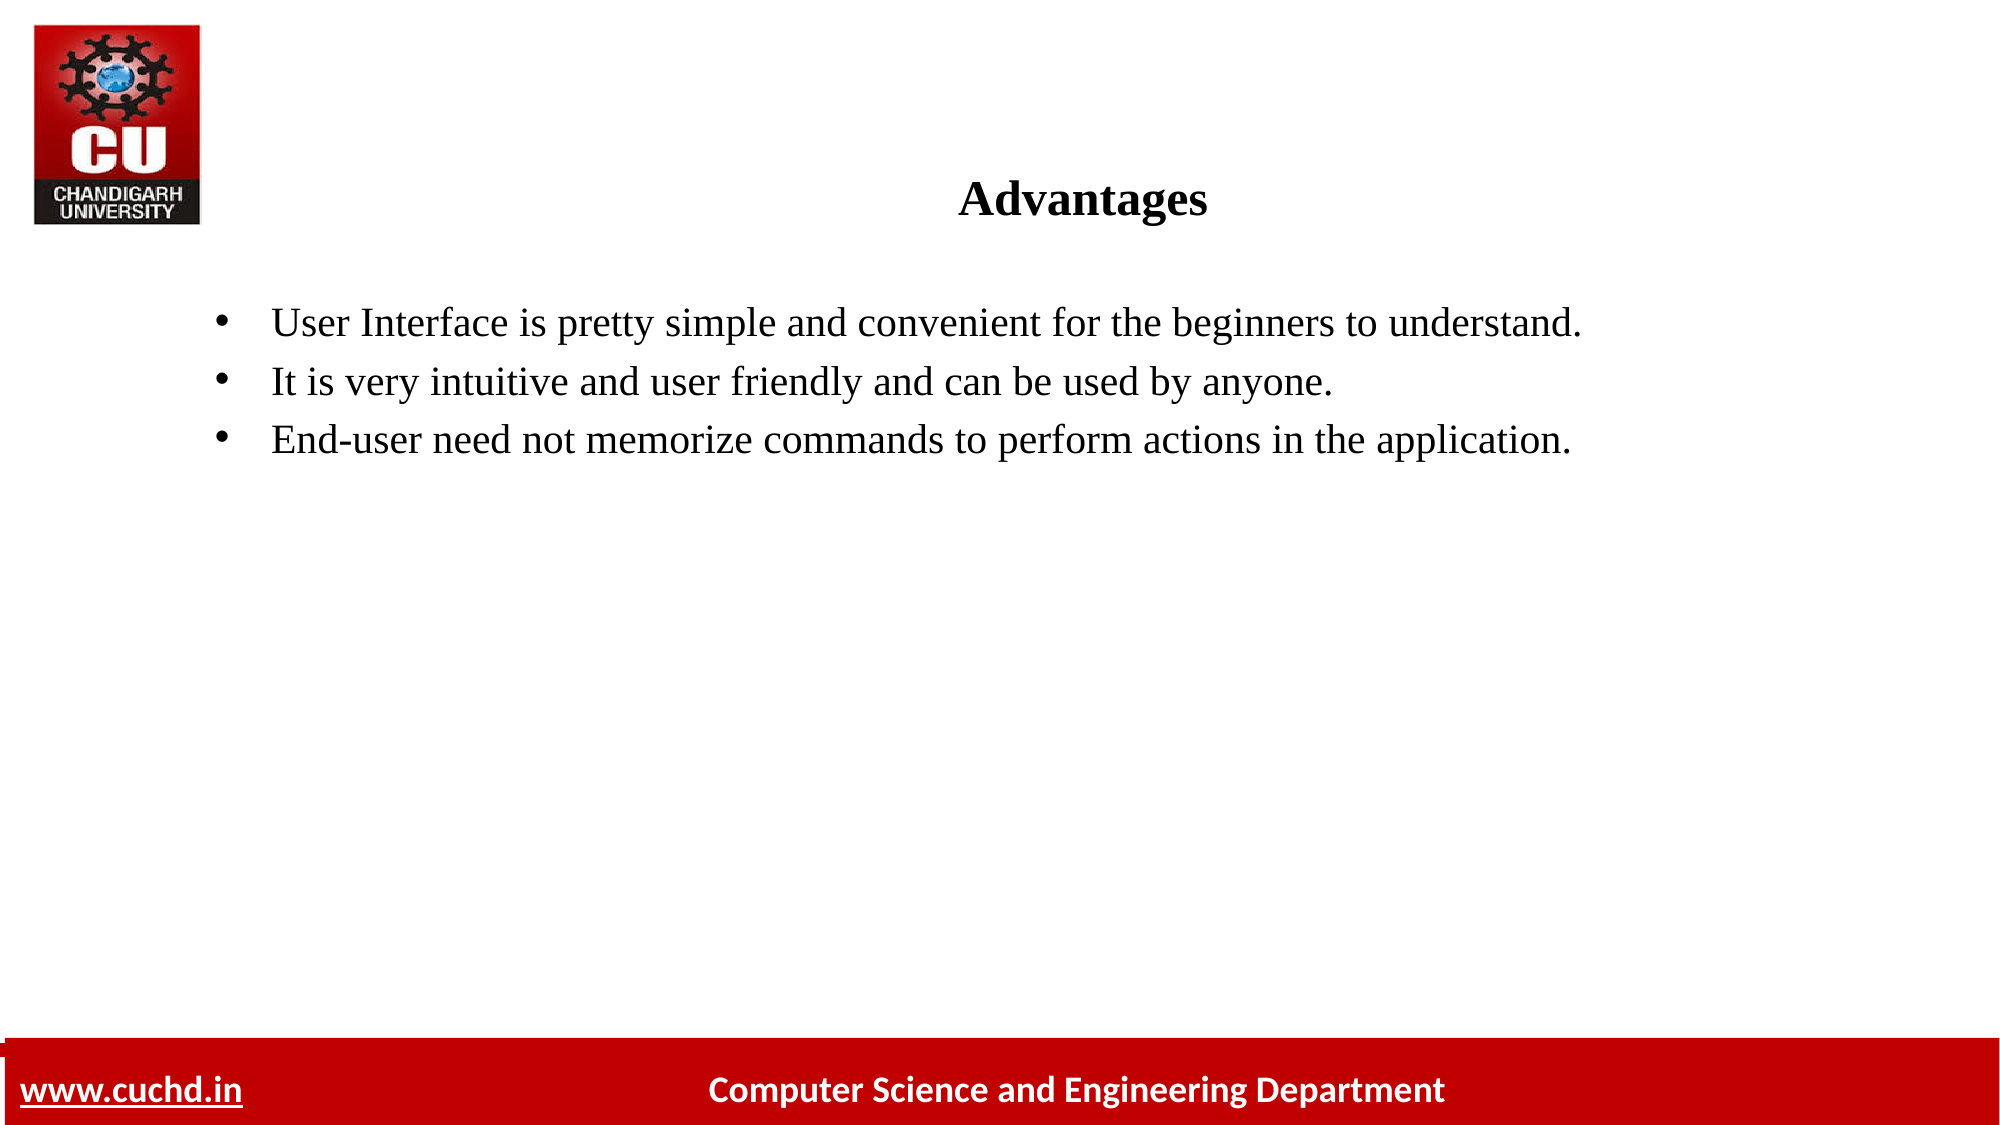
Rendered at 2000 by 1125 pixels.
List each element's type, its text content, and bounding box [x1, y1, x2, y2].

picture [33, 24, 202, 225]
title Advantages [216, 174, 1950, 275]
list User Interface is pretty simple and convenient for the beginners to understand. It is very intuitive and user friendly and can be used by anyone. End-user need not memorize commands to perform actions in the application. [199, 287, 1950, 1025]
